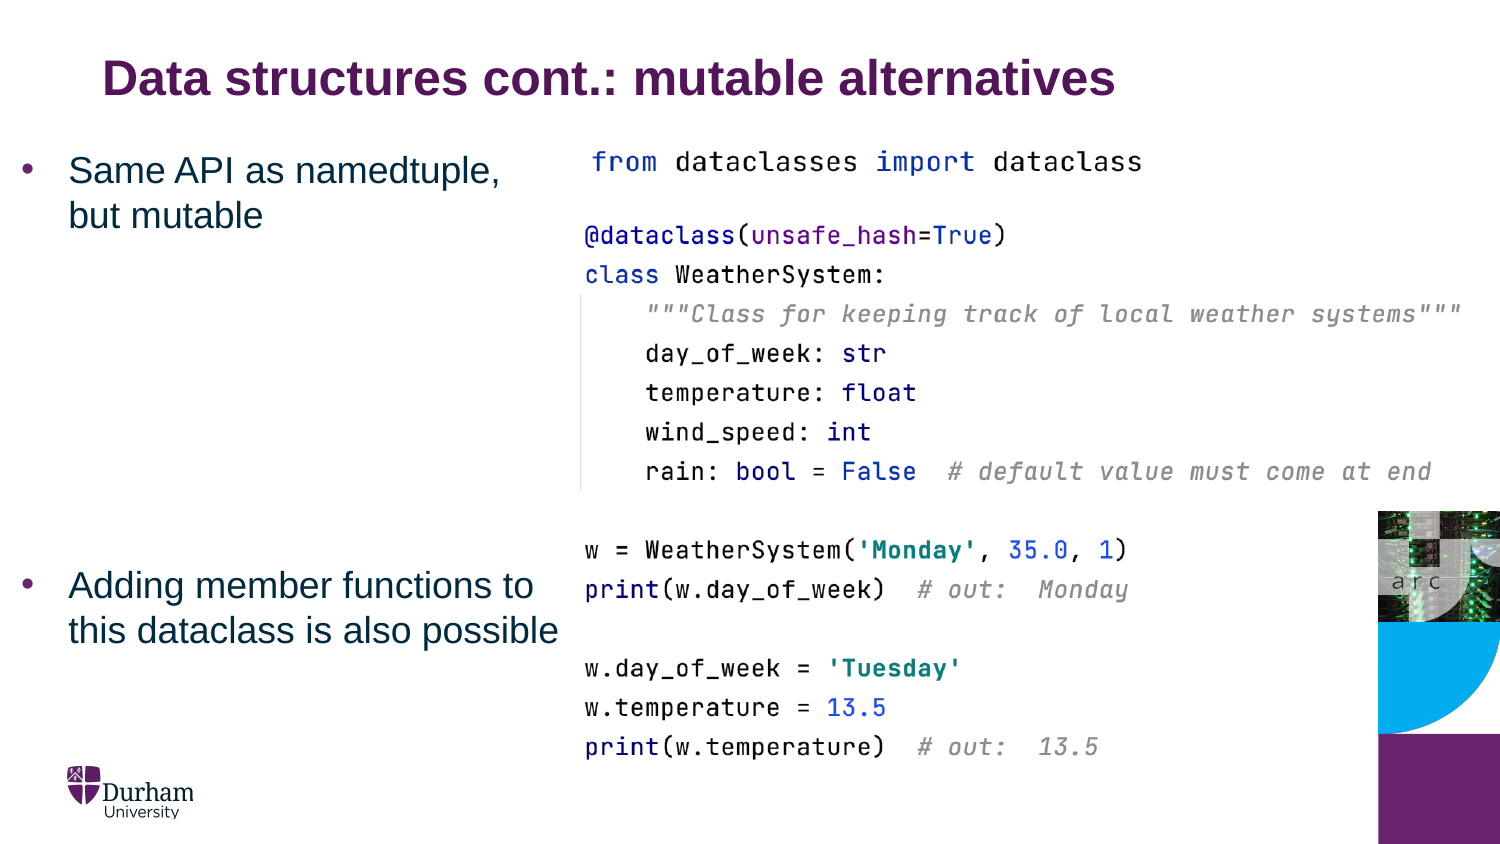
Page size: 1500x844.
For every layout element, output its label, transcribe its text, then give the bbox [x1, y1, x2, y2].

picture [584, 140, 1168, 188]
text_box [1378, 511, 1500, 844]
title Data structures cont.: mutable alternatives [101, 45, 1399, 187]
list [574, 215, 1471, 767]
picture [67, 766, 193, 819]
text_box Same API as namedtuple, but mutable Adding member functions to this dataclass is also possible [21, 145, 563, 465]
